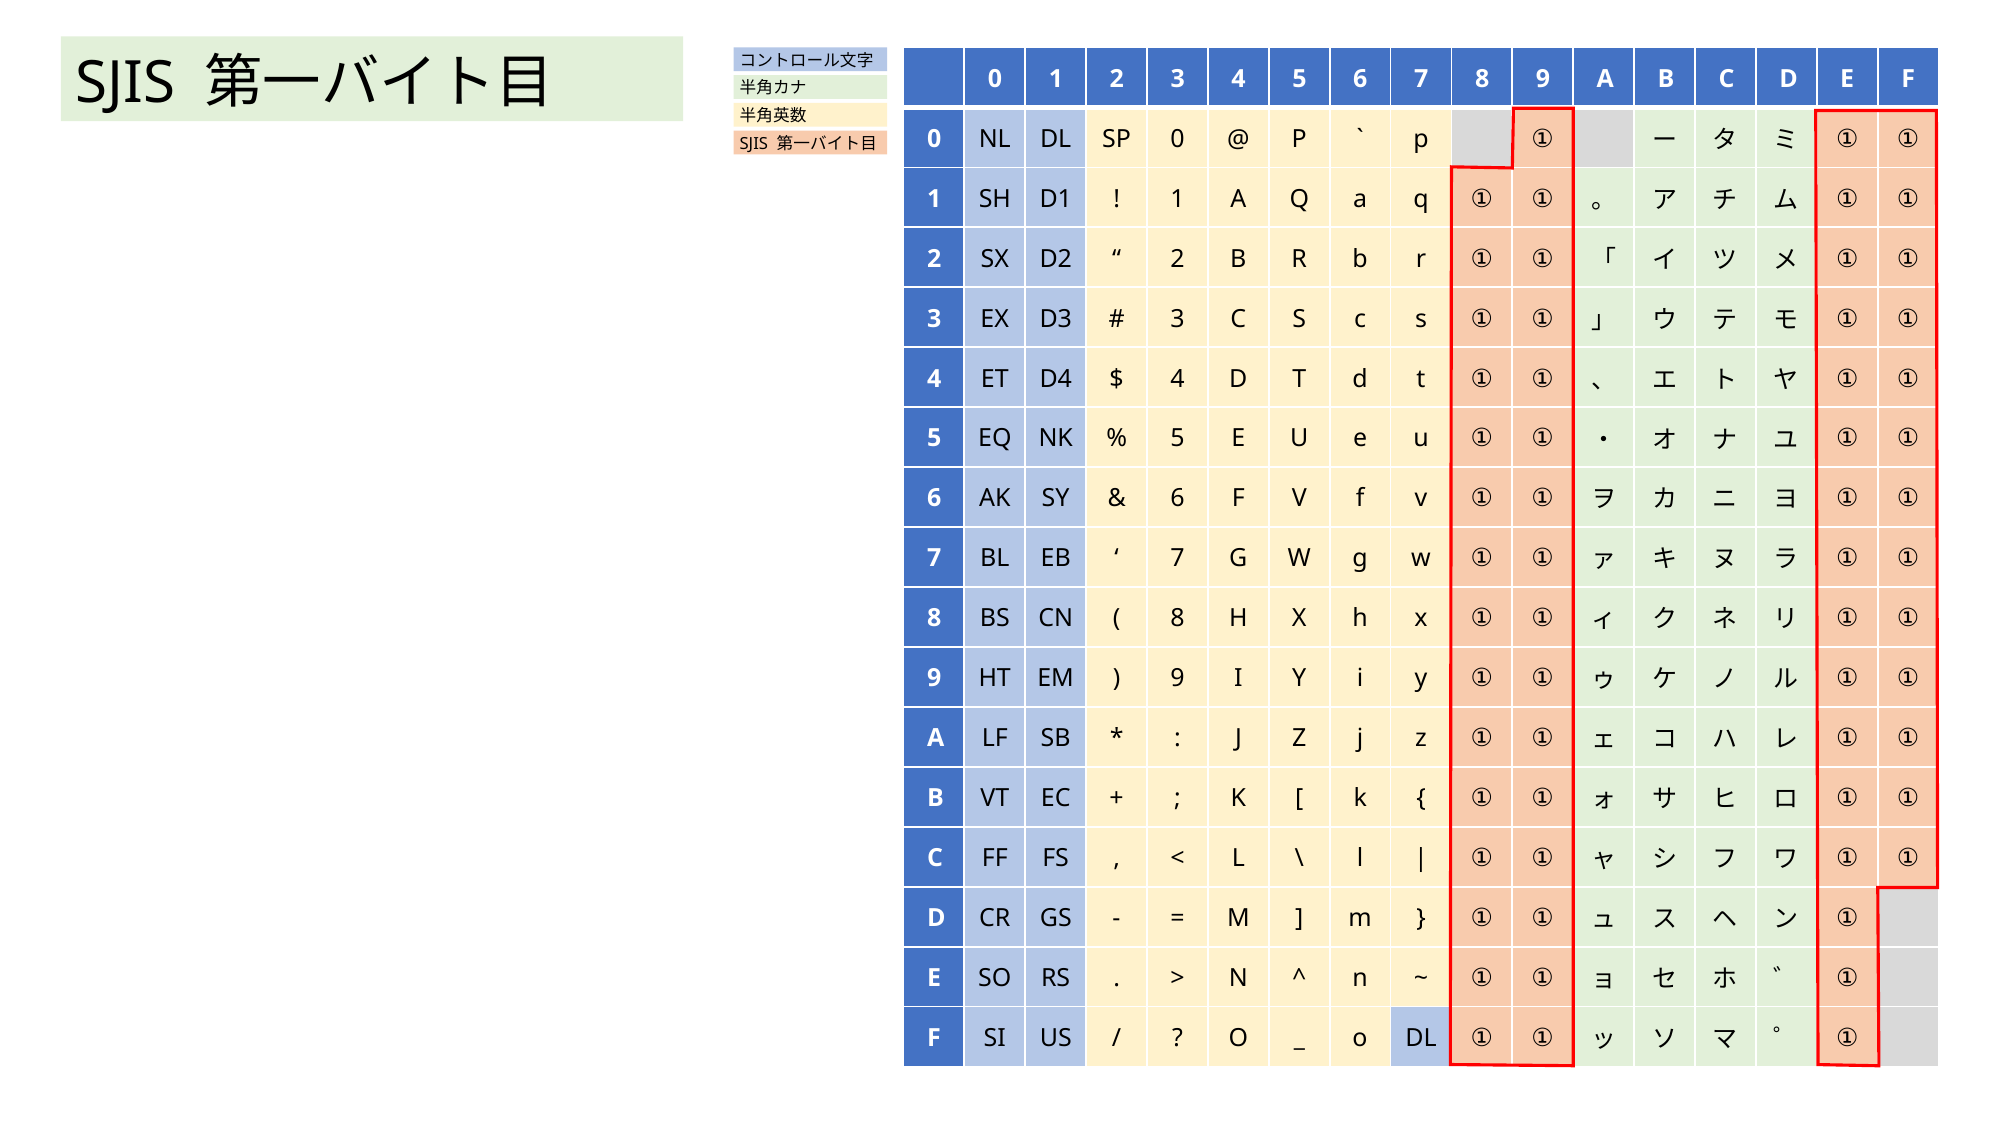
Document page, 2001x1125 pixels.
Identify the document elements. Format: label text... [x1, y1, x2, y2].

table_cell ニ [1696, 468, 1755, 526]
text_box 半角英数 [733, 102, 888, 128]
table_cell ケ [1635, 648, 1694, 706]
table_cell a [1331, 168, 1390, 226]
table_header 9 [1513, 48, 1572, 105]
table_cell E [1209, 408, 1268, 466]
table_cell AK [965, 468, 1024, 526]
table_cell - [1087, 888, 1146, 946]
table_cell c [1331, 288, 1390, 346]
table_cell l [1331, 828, 1390, 886]
table_cell NL [965, 110, 1024, 167]
table_header D [1757, 48, 1816, 105]
table_cell 6 [904, 468, 963, 526]
table_cell D1 [1026, 168, 1085, 226]
table_cell ー [1635, 110, 1694, 167]
table_cell = [1148, 888, 1207, 946]
table_cell ェ [1575, 708, 1633, 766]
table_cell VT [965, 768, 1024, 826]
table_header 5 [1270, 48, 1329, 105]
table_cell ] [1270, 888, 1329, 946]
table_cell P [1270, 110, 1329, 167]
table_cell [1880, 1007, 1938, 1066]
table_cell b [1331, 228, 1390, 286]
table_cell セ [1635, 948, 1694, 1006]
table_cell ヒ [1696, 768, 1755, 826]
table_cell RS [1026, 948, 1085, 1006]
table_cell ワ [1757, 828, 1816, 886]
table_cell * [1087, 708, 1146, 766]
table_cell 、 [1575, 348, 1633, 406]
table_cell ミ [1757, 110, 1814, 167]
table_cell ヘ [1696, 888, 1755, 946]
table_cell CR [965, 888, 1024, 946]
table_cell ャ [1575, 828, 1633, 886]
table_cell ~ [1391, 948, 1449, 1006]
table_cell ) [1087, 648, 1146, 706]
table_cell 6 [1148, 468, 1207, 526]
table_cell チ [1696, 168, 1755, 226]
table_cell ウ [1635, 288, 1694, 346]
table_cell 3 [1148, 288, 1207, 346]
table_cell 1 [1148, 168, 1207, 226]
table_cell ル [1757, 648, 1816, 706]
table_cell EM [1026, 648, 1085, 706]
table_cell EB [1026, 528, 1085, 586]
table_cell NK [1026, 408, 1085, 466]
table_cell H [1209, 588, 1268, 646]
table_cell ア [1635, 168, 1694, 226]
table_cell ヌ [1696, 528, 1755, 586]
table_cell タ [1696, 110, 1755, 167]
table_cell ァ [1575, 528, 1633, 586]
table_cell [1880, 948, 1938, 1006]
table_cell ゛ [1757, 948, 1816, 1006]
table_cell マ [1696, 1007, 1755, 1066]
table_cell 9 [1148, 648, 1207, 706]
table_cell ナ [1696, 408, 1755, 466]
table_header 6 [1331, 48, 1390, 105]
table_cell ォ [1575, 768, 1633, 826]
table_cell , [1087, 828, 1146, 886]
table_cell ョ [1575, 948, 1633, 1006]
table_cell エ [1635, 348, 1694, 406]
table_cell S [1270, 288, 1329, 346]
table_cell 「 [1575, 228, 1633, 286]
table_cell w [1391, 528, 1449, 586]
table_cell r [1391, 228, 1450, 286]
table_cell h [1331, 588, 1390, 646]
table_cell BS [965, 588, 1024, 646]
table_cell ノ [1696, 648, 1755, 706]
table_cell B [904, 768, 963, 826]
table_cell z [1391, 708, 1449, 766]
table_cell m [1331, 888, 1390, 946]
table_cell L [1209, 828, 1268, 886]
table_cell CN [1026, 588, 1085, 646]
text_box [1449, 107, 1575, 1067]
table_cell EC [1026, 768, 1085, 826]
table_cell US [1026, 1007, 1085, 1066]
table_cell モ [1757, 288, 1815, 346]
table_cell ヤ [1757, 348, 1815, 406]
table_cell ` [1331, 110, 1390, 167]
table_cell ュ [1575, 888, 1633, 946]
table_cell カ [1635, 468, 1694, 526]
table_header 3 [1148, 48, 1207, 105]
table_cell LF [965, 708, 1024, 766]
table_cell Q [1270, 168, 1329, 226]
table_cell + [1087, 768, 1146, 826]
table_cell ヲ [1575, 468, 1633, 526]
table_header 7 [1391, 48, 1451, 105]
table_cell ィ [1575, 588, 1633, 646]
table_cell ツ [1696, 228, 1755, 286]
table_cell | [1391, 828, 1449, 886]
table_cell ラ [1757, 528, 1815, 586]
table_cell v [1391, 468, 1450, 526]
table_cell 0 [1148, 110, 1207, 167]
table_cell t [1391, 348, 1450, 406]
table_cell \ [1270, 828, 1329, 886]
table_cell コ [1635, 708, 1694, 766]
table_cell メ [1757, 228, 1815, 286]
table_cell % [1087, 408, 1146, 466]
table_cell F [904, 1007, 963, 1066]
table_cell ・ [1575, 408, 1633, 466]
table_cell M [1209, 888, 1268, 946]
table_cell HT [965, 648, 1024, 706]
table_cell BL [965, 528, 1024, 586]
table_cell ク [1635, 588, 1694, 646]
table_cell D3 [1026, 288, 1085, 346]
table_cell / [1087, 1007, 1146, 1066]
table_cell x [1391, 588, 1449, 646]
table_cell V [1270, 468, 1329, 526]
table_cell d [1331, 348, 1390, 406]
table_cell ホ [1696, 948, 1755, 1006]
table_header 1 [1026, 48, 1085, 105]
table_cell 9 [904, 648, 963, 706]
table_cell 」 [1575, 288, 1633, 346]
table_cell 8 [1148, 588, 1207, 646]
table_cell u [1391, 408, 1450, 466]
table_cell W [1270, 528, 1329, 586]
table_cell 1 [904, 168, 963, 226]
table_cell キ [1635, 528, 1694, 586]
table_cell [1452, 110, 1511, 166]
table_cell 。 [1575, 168, 1633, 226]
table_cell R [1270, 228, 1329, 286]
text_box 半角カナ [733, 74, 888, 100]
table_header C [1696, 48, 1755, 105]
table_cell ハ [1696, 708, 1755, 766]
table_cell EX [965, 288, 1024, 346]
table_cell G [1209, 528, 1268, 586]
table_cell テ [1696, 288, 1755, 346]
table_cell サ [1635, 768, 1694, 826]
table_cell 2 [904, 228, 963, 286]
table_cell ム [1757, 168, 1814, 226]
table_cell i [1331, 648, 1390, 706]
table_cell X [1270, 588, 1329, 646]
table_cell シ [1635, 828, 1694, 886]
table_header 2 [1087, 48, 1146, 105]
table_cell $ [1087, 348, 1146, 406]
table_cell ET [965, 348, 1024, 406]
table_cell SY [1026, 468, 1085, 526]
table_cell FS [1026, 828, 1085, 886]
table_cell ッ [1575, 1007, 1633, 1066]
table_cell フ [1696, 828, 1755, 886]
table_cell SO [965, 948, 1024, 1006]
text_box [1814, 109, 1939, 1067]
table_cell ス [1635, 888, 1694, 946]
table_cell D4 [1026, 348, 1085, 406]
table_cell E [904, 948, 963, 1006]
table_cell ゥ [1575, 648, 1633, 706]
table_cell ン [1757, 888, 1816, 946]
table_cell “ [1087, 228, 1146, 286]
table_cell 7 [904, 528, 963, 586]
table_cell 4 [904, 348, 963, 406]
table_cell 2 [1148, 228, 1207, 286]
table_cell ゜ [1757, 1007, 1816, 1066]
table_cell ユ [1757, 408, 1815, 466]
table_cell T [1270, 348, 1329, 406]
table_cell > [1148, 948, 1207, 1006]
table_cell EQ [965, 408, 1024, 466]
table_cell C [1209, 288, 1268, 346]
table_cell 4 [1148, 348, 1207, 406]
table_cell SB [1026, 708, 1085, 766]
table_cell . [1087, 948, 1146, 1006]
table_cell [ [1270, 768, 1329, 826]
table_cell _ [1270, 1007, 1329, 1066]
table_cell SH [965, 168, 1024, 226]
table_cell K [1209, 768, 1268, 826]
table_cell f [1331, 468, 1390, 526]
table_cell ト [1696, 348, 1755, 406]
table_cell A [1209, 168, 1268, 226]
table_cell ^ [1270, 948, 1329, 1006]
table_cell ‘ [1087, 528, 1146, 586]
text_box SJIS 第一バイト目 [60, 36, 684, 122]
table_cell [1575, 110, 1633, 167]
table_cell N [1209, 948, 1268, 1006]
table_cell 8 [904, 588, 963, 646]
table_cell F [1209, 468, 1268, 526]
table_cell D2 [1026, 228, 1085, 286]
table_cell レ [1757, 708, 1816, 766]
table_cell D [1209, 348, 1268, 406]
table_cell & [1087, 468, 1146, 526]
table_cell j [1331, 708, 1390, 766]
table_cell : [1148, 708, 1207, 766]
table_cell 5 [904, 408, 963, 466]
table_cell SX [965, 228, 1024, 286]
table_cell イ [1635, 228, 1694, 286]
table_cell Y [1270, 648, 1329, 706]
table_cell DL [1391, 1007, 1449, 1066]
table_cell [1879, 889, 1938, 946]
table_cell n [1331, 948, 1390, 1006]
table_cell 5 [1148, 408, 1207, 466]
table_cell s [1391, 288, 1450, 346]
table_cell g [1331, 528, 1390, 586]
table_cell FF [965, 828, 1024, 886]
table_cell 7 [1148, 528, 1207, 586]
table_cell # [1087, 288, 1146, 346]
table_cell I [1209, 648, 1268, 706]
text_box SJIS 第一バイト目 [733, 130, 888, 155]
table_header 4 [1209, 48, 1268, 105]
table_cell U [1270, 408, 1329, 466]
table_cell SP [1087, 110, 1146, 167]
table_header B [1635, 48, 1694, 105]
table_cell ? [1148, 1007, 1207, 1066]
table_cell k [1331, 768, 1390, 826]
table_cell C [904, 828, 963, 886]
table_header [904, 48, 963, 105]
table_cell @ [1209, 110, 1268, 167]
table_cell リ [1757, 588, 1815, 646]
table_cell J [1209, 708, 1268, 766]
table_header F [1879, 48, 1938, 105]
table_header A [1574, 48, 1633, 105]
table_cell DL [1026, 110, 1085, 167]
table_cell ロ [1757, 768, 1816, 826]
table_header 8 [1452, 48, 1511, 105]
table_cell D [904, 888, 963, 946]
table_cell o [1331, 1007, 1390, 1066]
table_cell y [1391, 648, 1449, 706]
table_cell ヨ [1757, 468, 1815, 526]
table_cell { [1391, 768, 1449, 826]
table_cell e [1331, 408, 1390, 466]
table_cell < [1148, 828, 1207, 886]
table_cell 0 [904, 110, 963, 167]
table_cell ネ [1696, 588, 1755, 646]
table_cell GS [1026, 888, 1085, 946]
text_box コントロール文字 [733, 46, 888, 72]
table_cell } [1391, 888, 1449, 946]
table_header 0 [965, 48, 1024, 105]
table_cell ; [1148, 768, 1207, 826]
table_cell p [1391, 110, 1451, 167]
table_cell ( [1087, 588, 1146, 646]
table_cell 3 [904, 288, 963, 346]
table_cell SI [965, 1007, 1024, 1066]
table_cell Z [1270, 708, 1329, 766]
table_cell O [1209, 1007, 1268, 1066]
table_cell B [1209, 228, 1268, 286]
table_cell ! [1087, 168, 1146, 226]
table_cell オ [1635, 408, 1694, 466]
table_cell ソ [1635, 1007, 1694, 1066]
table_cell q [1391, 168, 1450, 226]
table_header E [1818, 48, 1877, 105]
table_cell A [904, 708, 963, 766]
